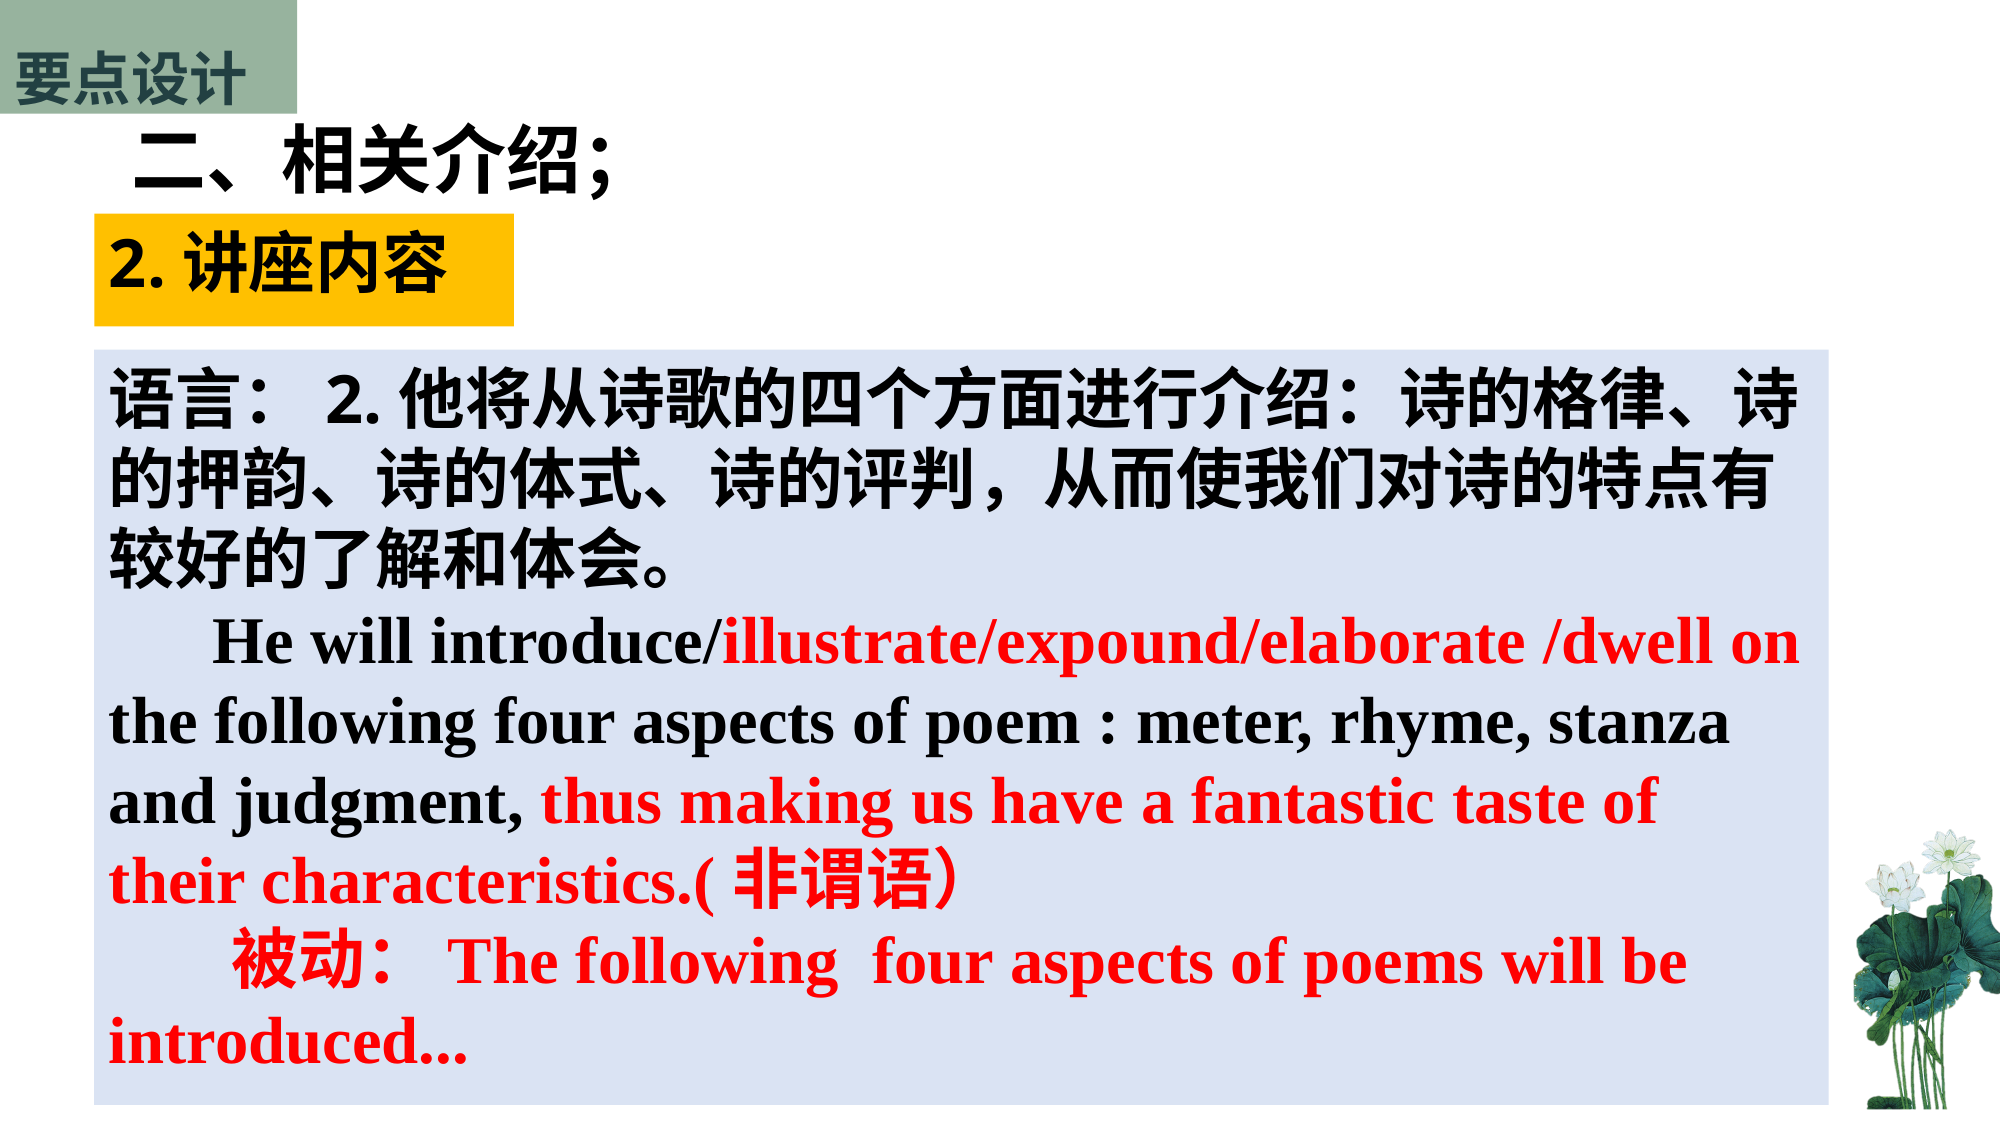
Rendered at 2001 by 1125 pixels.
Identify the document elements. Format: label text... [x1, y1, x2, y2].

text_box 语言：2.他将从诗歌的四个方面进行介绍：诗的格律、诗的押韵、诗的体式、诗的评判，从而使我们对诗的特点有较好的了解和体会。 He will introduce/illustrate/expound/elaborate /dwell on the following four aspects of poem : meter, rhyme, stanza and judgment, thus making us have a fantastic taste of their characteristics.(非谓语） 被动：The following four aspects of poems will be introduced... [94, 349, 1829, 1105]
picture [1809, 738, 2000, 1125]
text_box [0, 0, 298, 115]
text_box 二、相关介绍； [72, 105, 1856, 214]
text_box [1016, 390, 1655, 713]
text_box 2.讲座内容 [94, 213, 514, 327]
text_box 要点设计 [0, 0, 267, 87]
